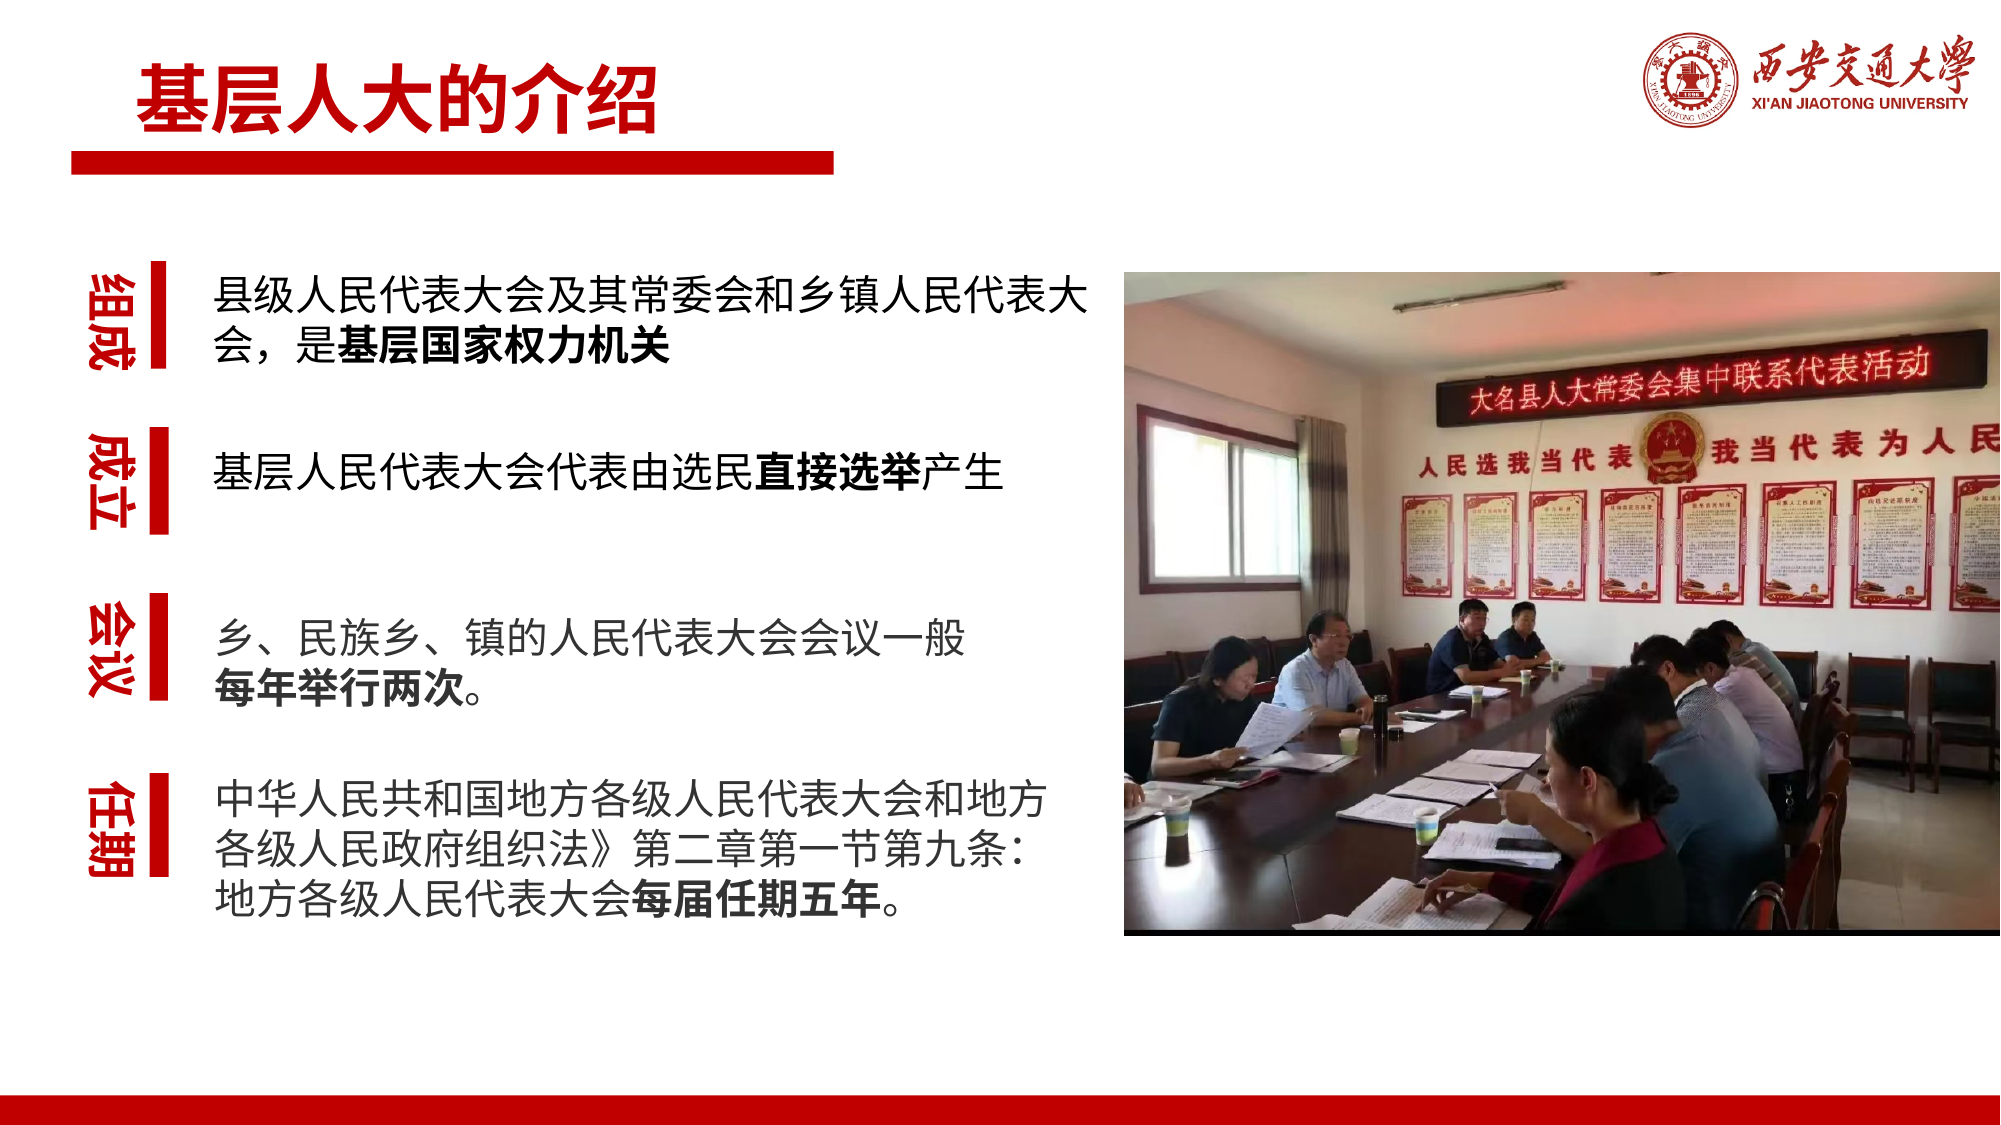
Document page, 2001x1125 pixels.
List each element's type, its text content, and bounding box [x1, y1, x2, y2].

text_box 乡、民族乡、镇的人民代表大会会议一般每年举行两次。 [199, 604, 991, 720]
text_box [148, 772, 170, 878]
text_box [150, 260, 167, 370]
text_box 基层人大的介绍 [120, 45, 758, 150]
text_box [149, 426, 170, 536]
text_box 基层人民代表大会代表由选民直接选举产生 [197, 438, 1124, 504]
text_box 成立 [60, 417, 151, 584]
text_box 会议 [60, 584, 151, 745]
text_box 中华人民共和国地方各级人民代表大会和地方各级人民政府组织法》第二章第一节第九条：地方各级人民代表大会每届任期五年。 [199, 765, 1076, 931]
picture [1124, 272, 2000, 937]
text_box [70, 150, 835, 176]
text_box [149, 592, 169, 702]
text_box 任期 [60, 765, 151, 1056]
picture [1617, 0, 2000, 226]
text_box 县级人民代表大会及其常委会和乡镇人民代表大会，是基层国家权力机关 [197, 261, 1121, 376]
text_box 组成 [60, 257, 151, 392]
